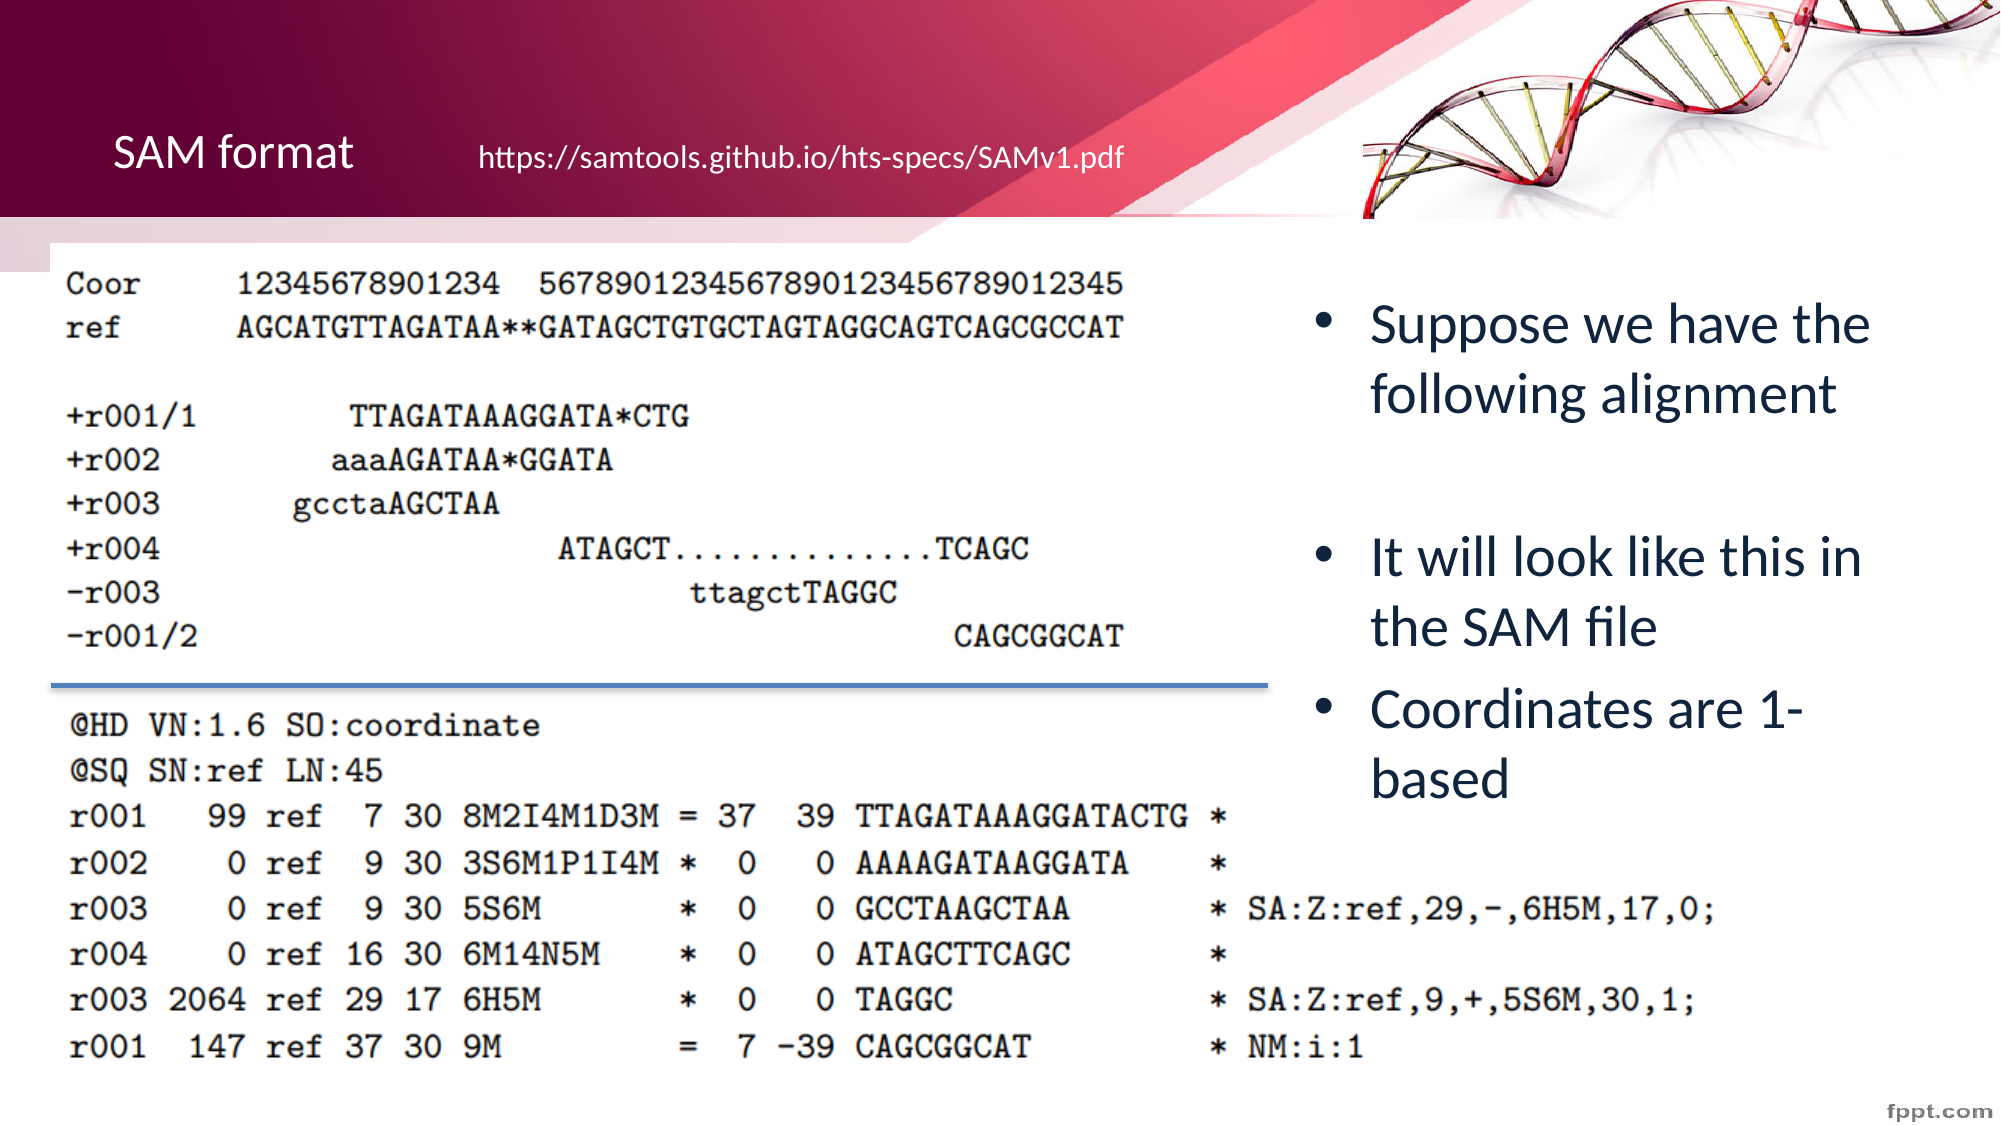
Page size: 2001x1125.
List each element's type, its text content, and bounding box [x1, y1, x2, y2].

title SAM format https://samtools.github.io/hts-specs/SAMv1.pdf [98, 111, 1899, 187]
list Suppose we have the following alignment It will look like this in the SAM file Coordinates are 1-based [1299, 277, 1931, 992]
picture [0, 0, 2001, 1125]
